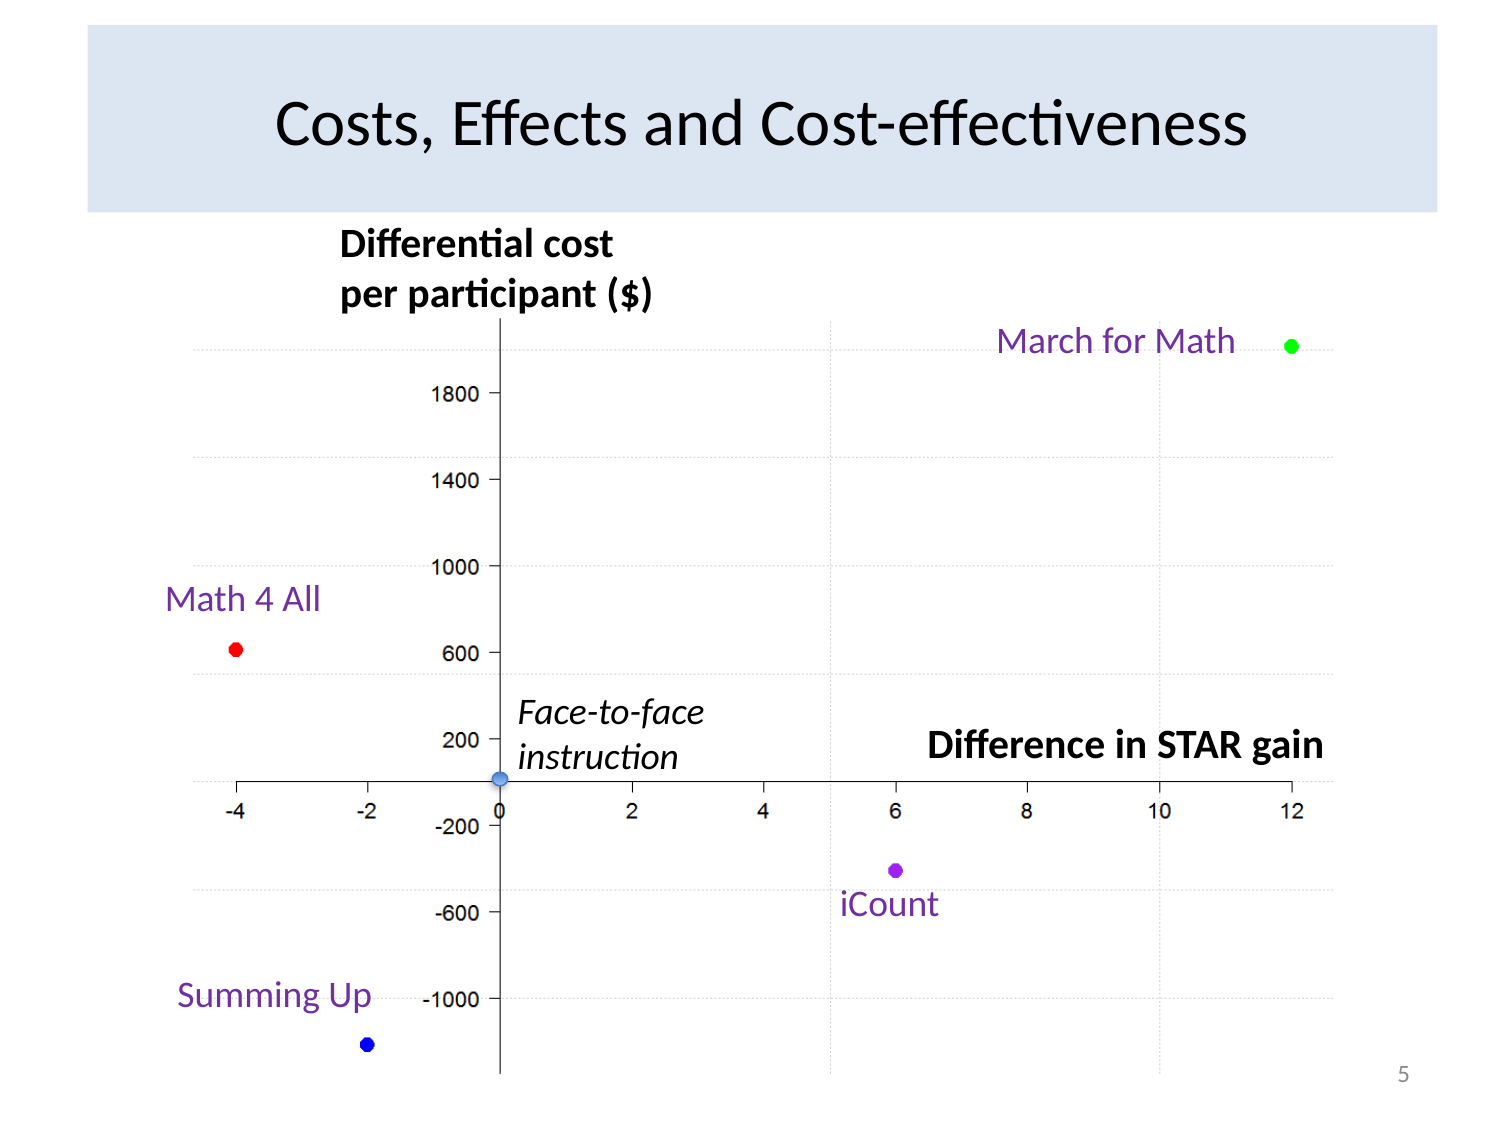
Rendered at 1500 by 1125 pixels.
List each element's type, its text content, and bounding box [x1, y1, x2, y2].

slide_number 4 [1381, 1042, 1425, 1103]
text_box Differential cost per participant ($) [324, 213, 675, 235]
picture [111, 237, 1377, 1125]
title Costs, Effects and Cost-effectiveness [87, 24, 1438, 213]
